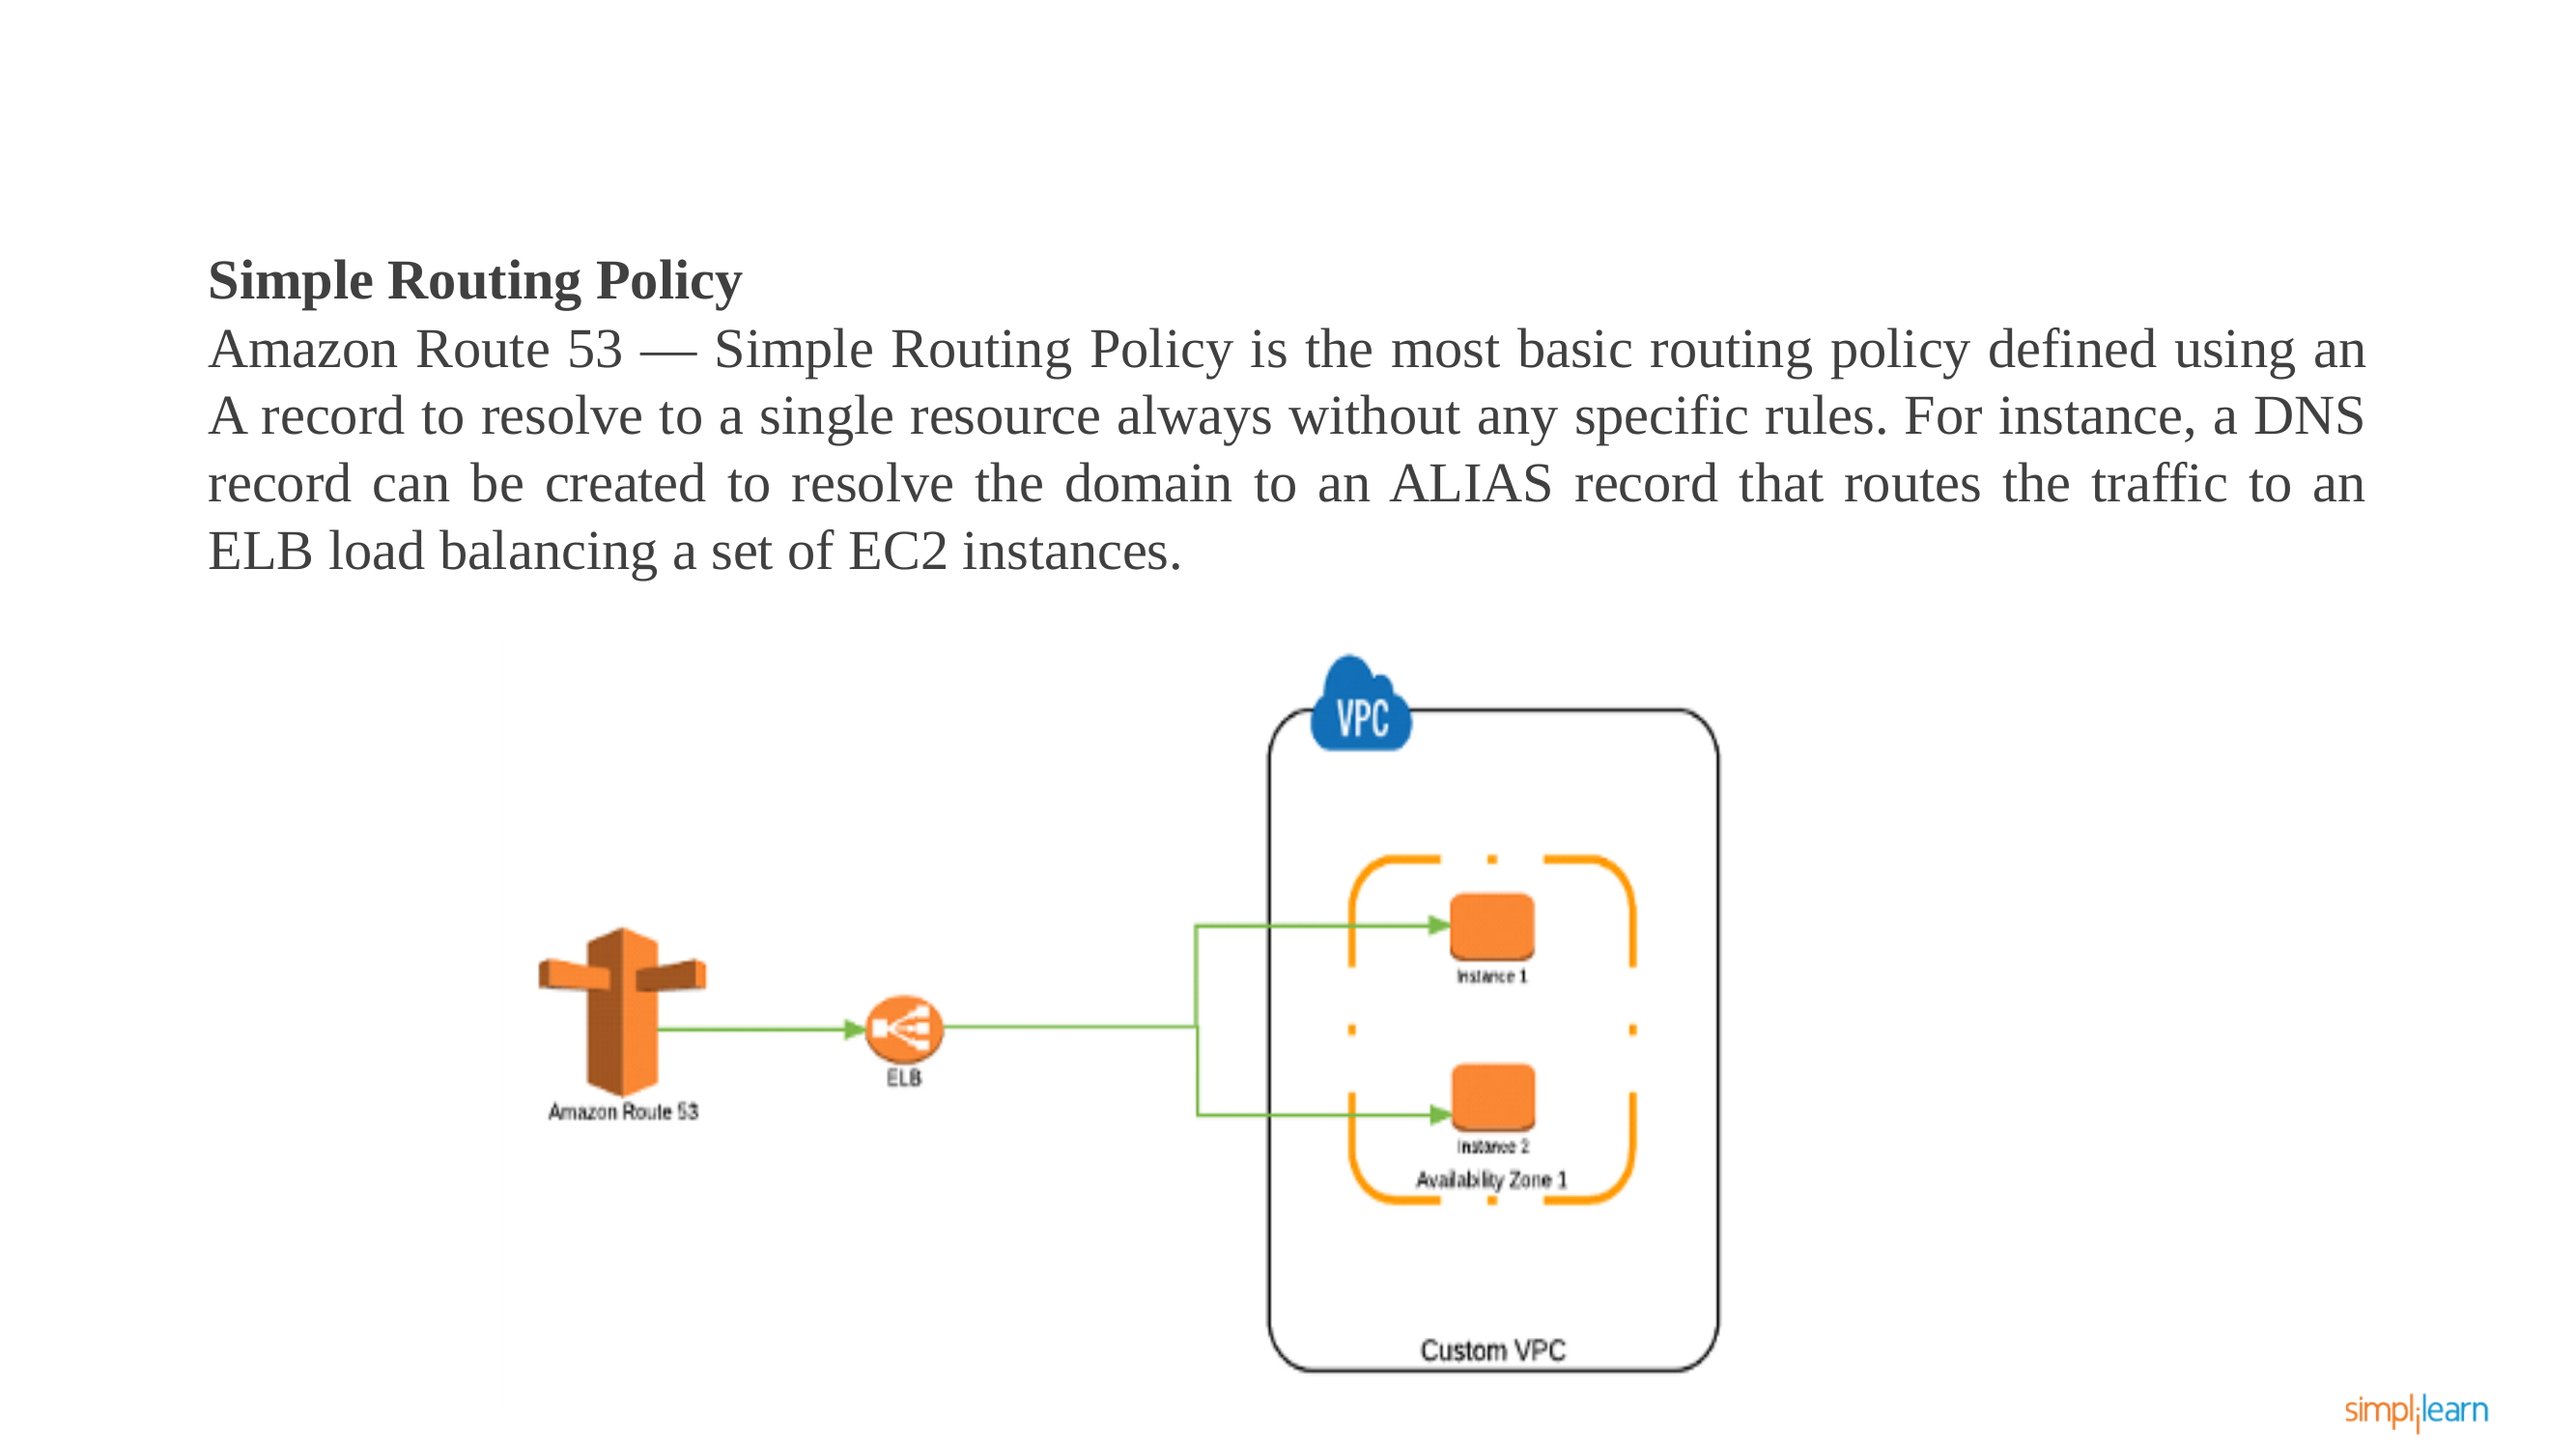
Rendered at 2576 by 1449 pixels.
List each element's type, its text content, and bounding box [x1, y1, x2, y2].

picture [502, 639, 1747, 1413]
picture [2345, 1393, 2489, 1435]
list Simple Routing Policy Amazon Route 53 — Simple Routing Policy is the most basic routing policy defined using an A record to resolve to a single resource always without any specific rules. For instance, a DNS record can be created to resolve the domain to an ALIAS record that routes the traffic to an ELB load balancing a set of EC2 instances. [208, 242, 2368, 653]
